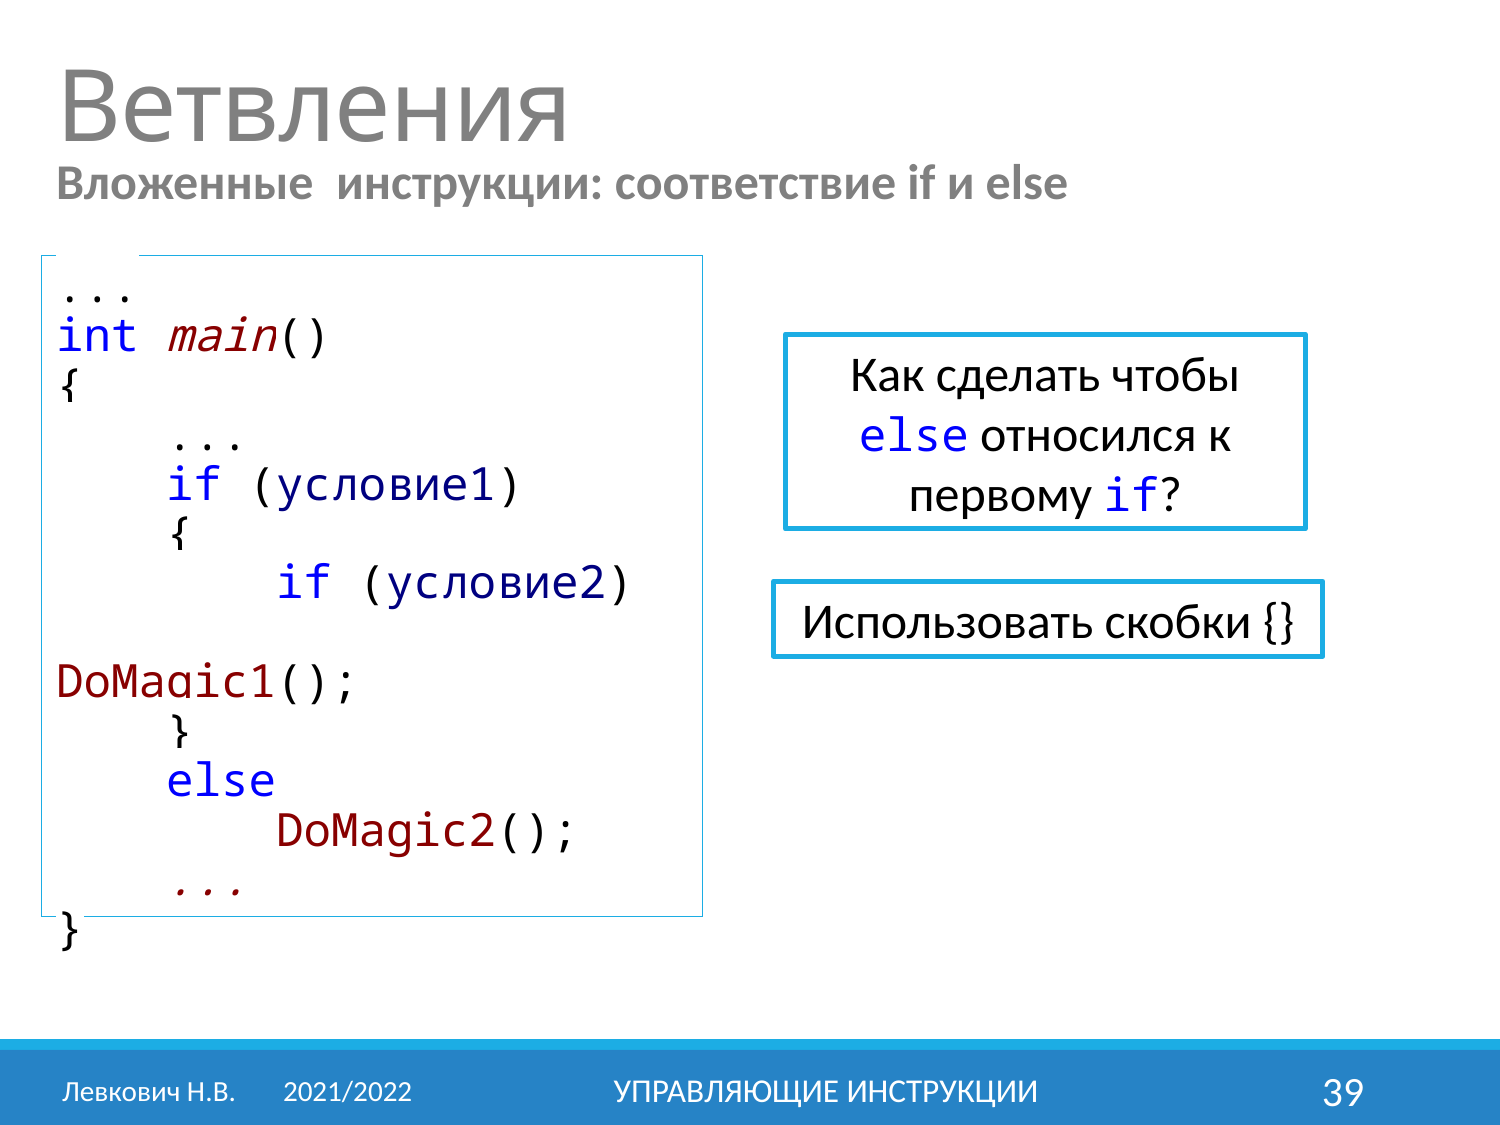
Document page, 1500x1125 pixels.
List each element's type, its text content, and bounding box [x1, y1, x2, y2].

text_box ... int main() { ... if (условие1) { if (условие2) DoMagic1(); } else DoMagic2(); ... } [41, 255, 703, 917]
text_box Вложенные инструкции: соответствие if и else [41, 149, 1406, 232]
text_box Ветвления [41, 30, 1471, 192]
text_box Как сделать чтобы else относился к первому if? [785, 334, 1306, 529]
slide_number 39 [1218, 1059, 1380, 1120]
footer Управляющие инструкции [453, 1059, 1199, 1120]
text_box Использовать скобки {} [773, 581, 1323, 657]
slide_number Левкович Н.В. 2021/2022 [47, 1059, 440, 1120]
